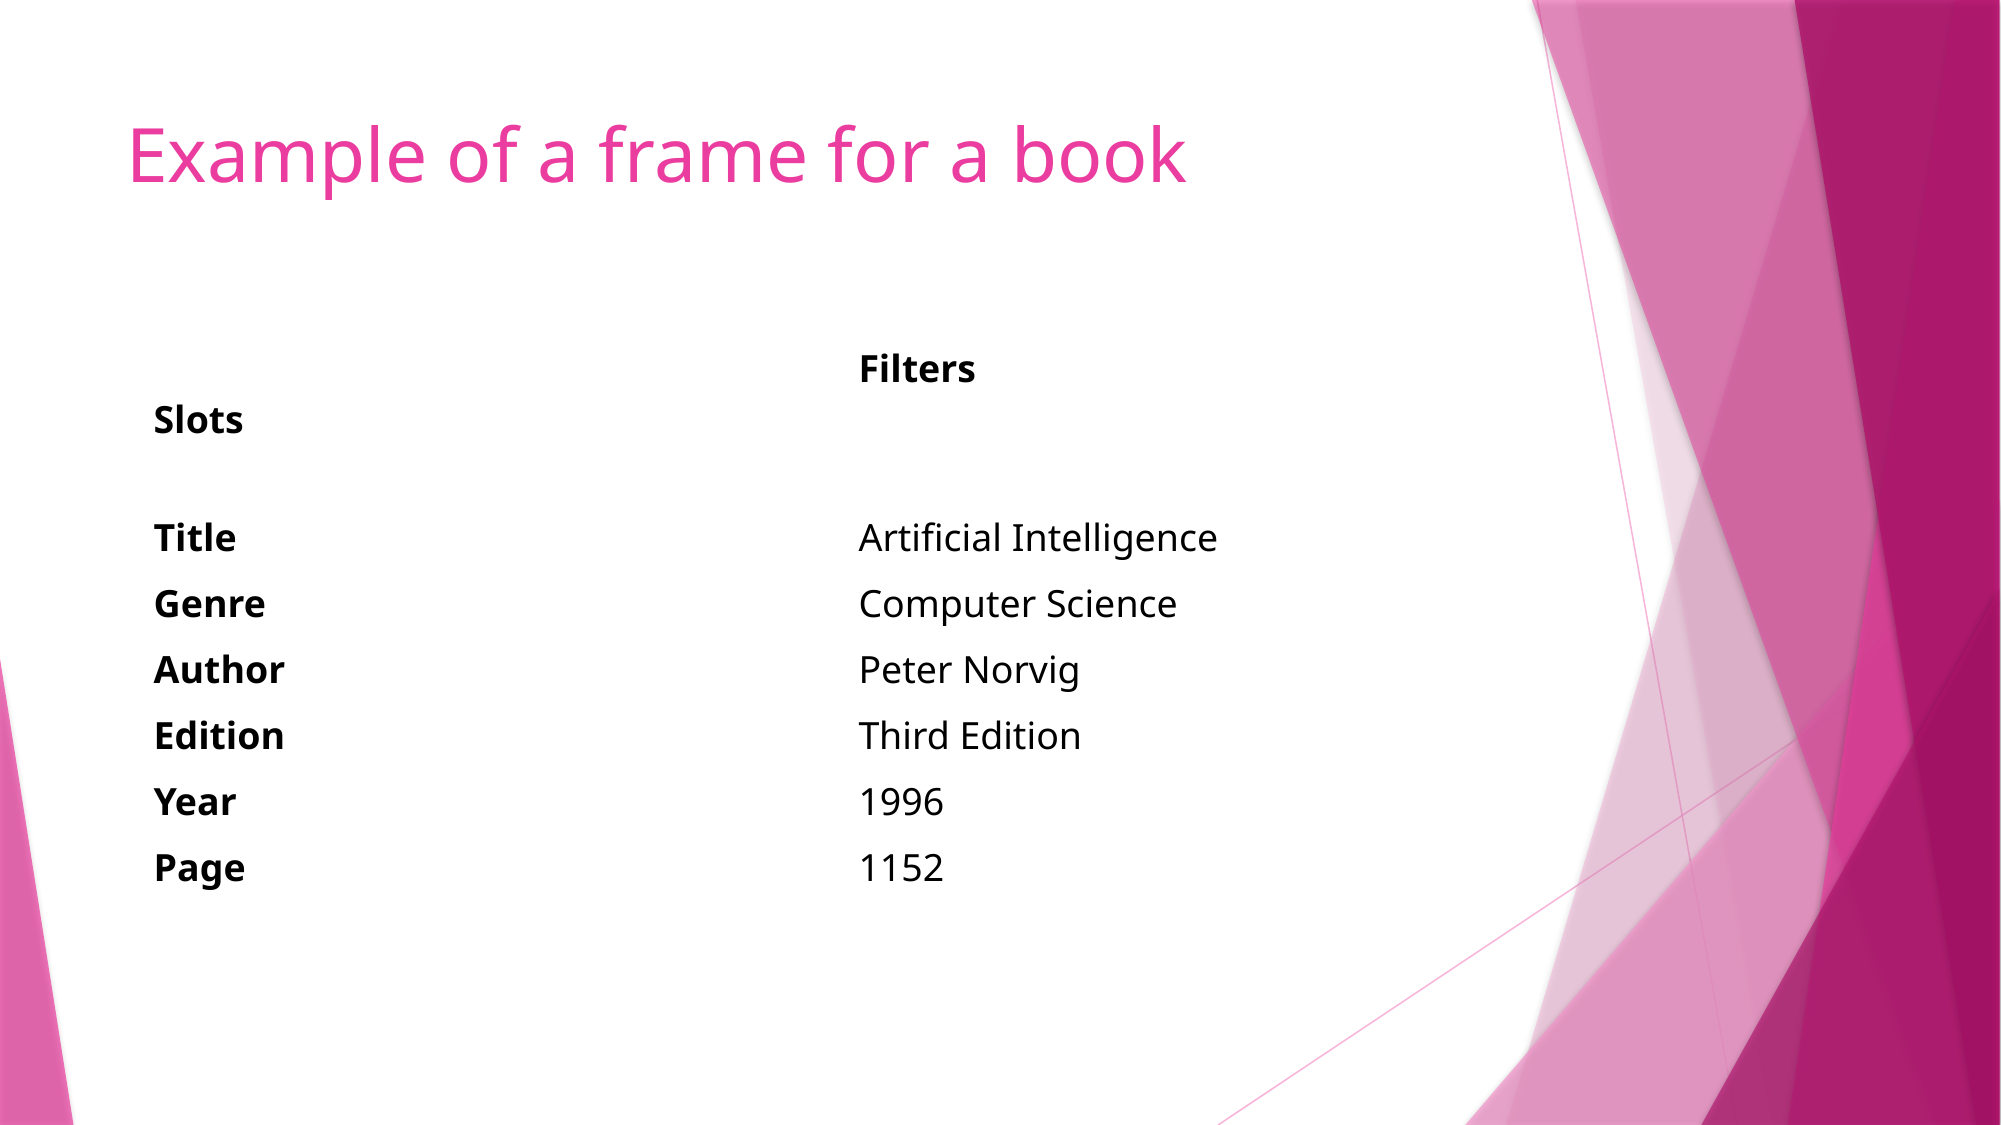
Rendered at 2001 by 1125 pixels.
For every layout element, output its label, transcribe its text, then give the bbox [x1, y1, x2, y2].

table_cell Title [138, 504, 844, 570]
table_cell 1996 [844, 768, 1549, 834]
table_cell Author [138, 636, 844, 702]
table_cell 1152 [844, 834, 1549, 900]
table_cell Genre [138, 570, 844, 636]
table_cell Artificial Intelligence [844, 504, 1549, 570]
table_cell Year [138, 768, 844, 834]
table_cell Peter Norvig [844, 636, 1549, 702]
table_header Filters [844, 335, 1549, 504]
table_cell Computer Science [844, 570, 1549, 636]
table_cell Edition [138, 702, 844, 768]
title Example of a frame for a book [111, 99, 1522, 317]
table_cell Third Edition [844, 702, 1549, 768]
table_cell Page [138, 834, 844, 900]
table_header Slots [138, 335, 844, 504]
